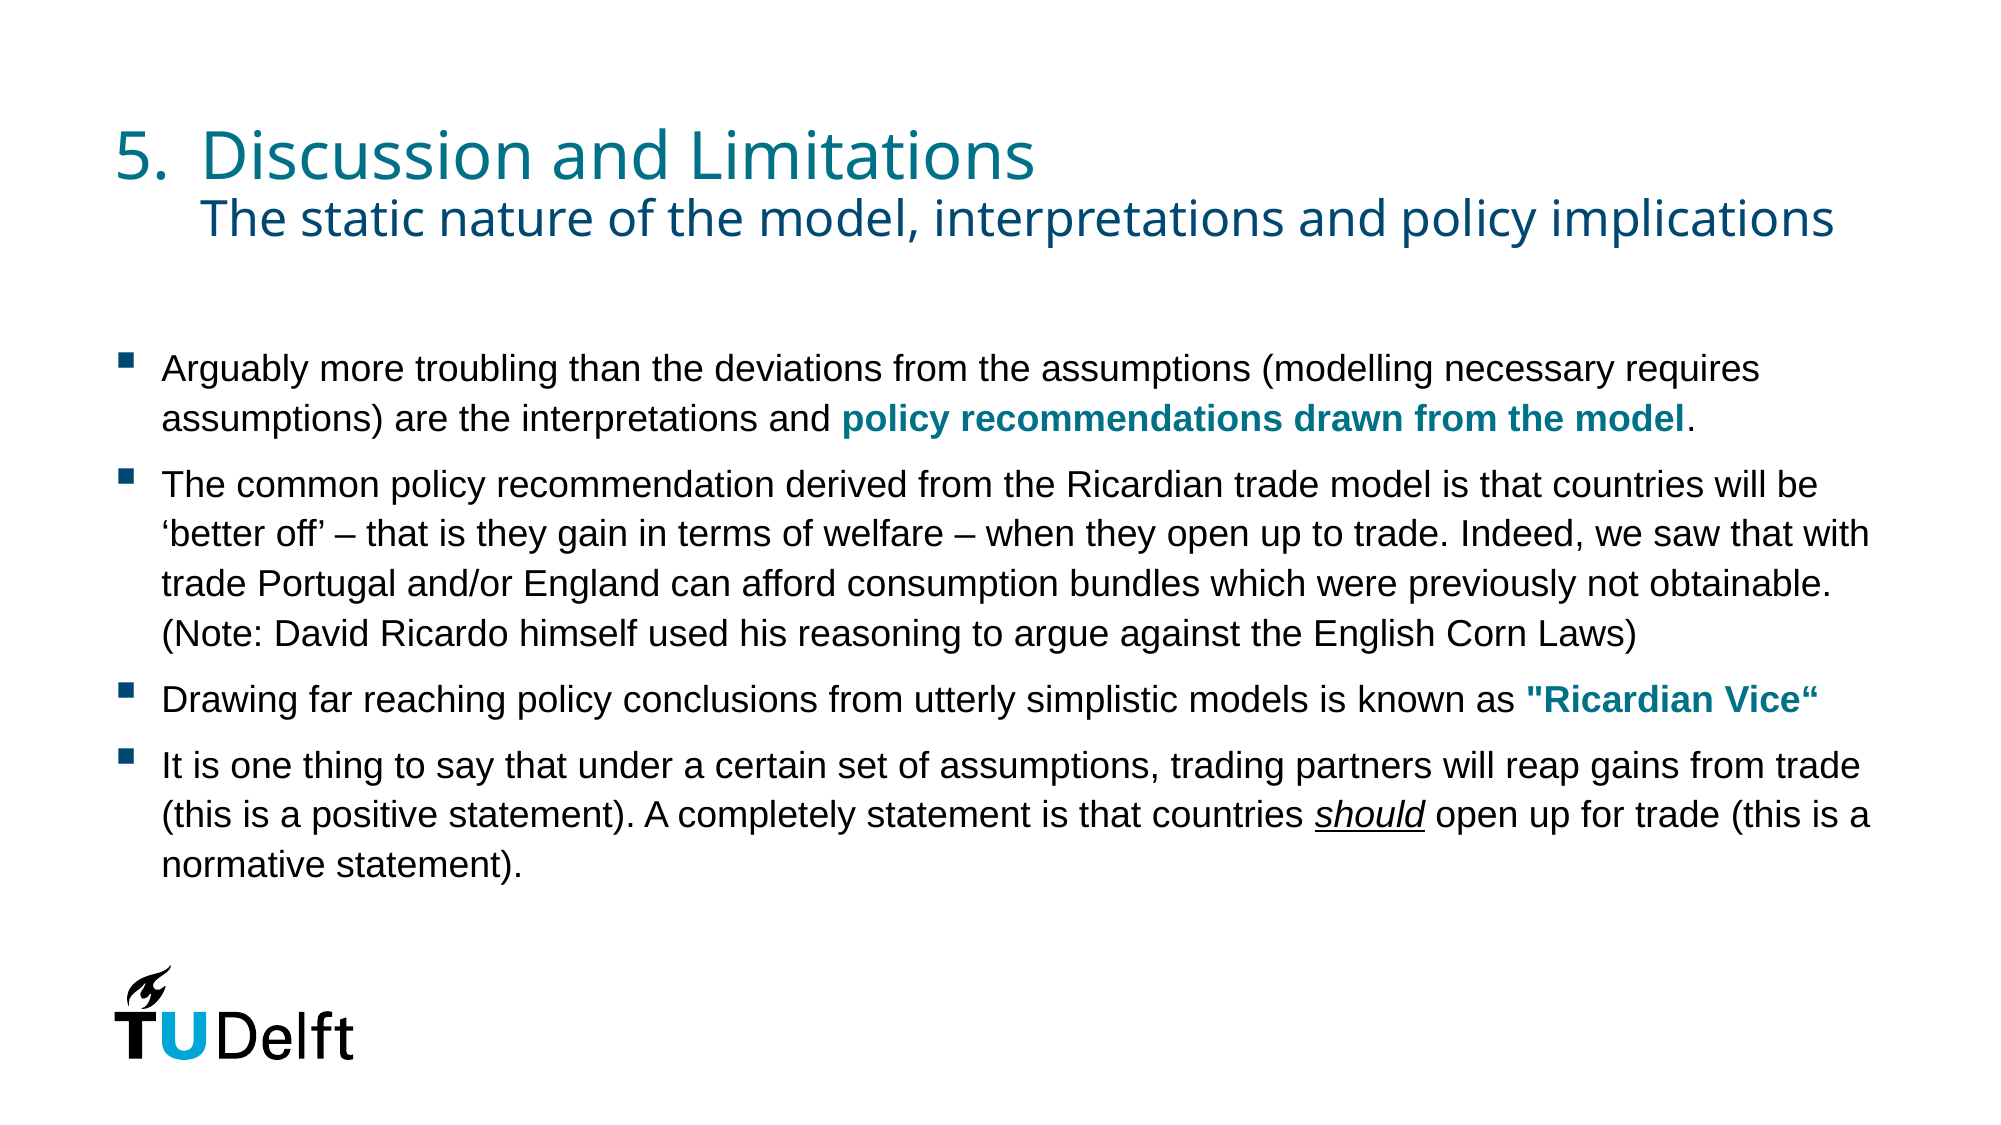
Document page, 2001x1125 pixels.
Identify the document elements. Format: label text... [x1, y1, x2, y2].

title 5. Discussion and Limitations The static nature of the model, interpretations and policy implications [114, 121, 1883, 262]
text_box [84, 251, 1469, 998]
list Arguably more troubling than the deviations from the assumptions (modelling necessary requires assumptions) are the interpretations and policy recommendations drawn from the model. The common policy recommendation derived from the Ricardian trade model is that countries will be ‘better off’ – that is they gain in terms of welfare – when they open up to trade. Indeed, we saw that with trade Portugal and/or England can afford consumption bundles which were previously not obtainable. (Note: David Ricardo himself used his reasoning to argue against the English Corn Laws) Drawing far reaching policy conclusions from utterly simplistic models is known as "Ricardian Vice“ It is one thing to say that under a certain set of assumptions, trading partners will reap gains from trade (this is a positive statement). A completely statement is that countries should open up for trade (this is a normative statement). [114, 339, 1902, 1023]
